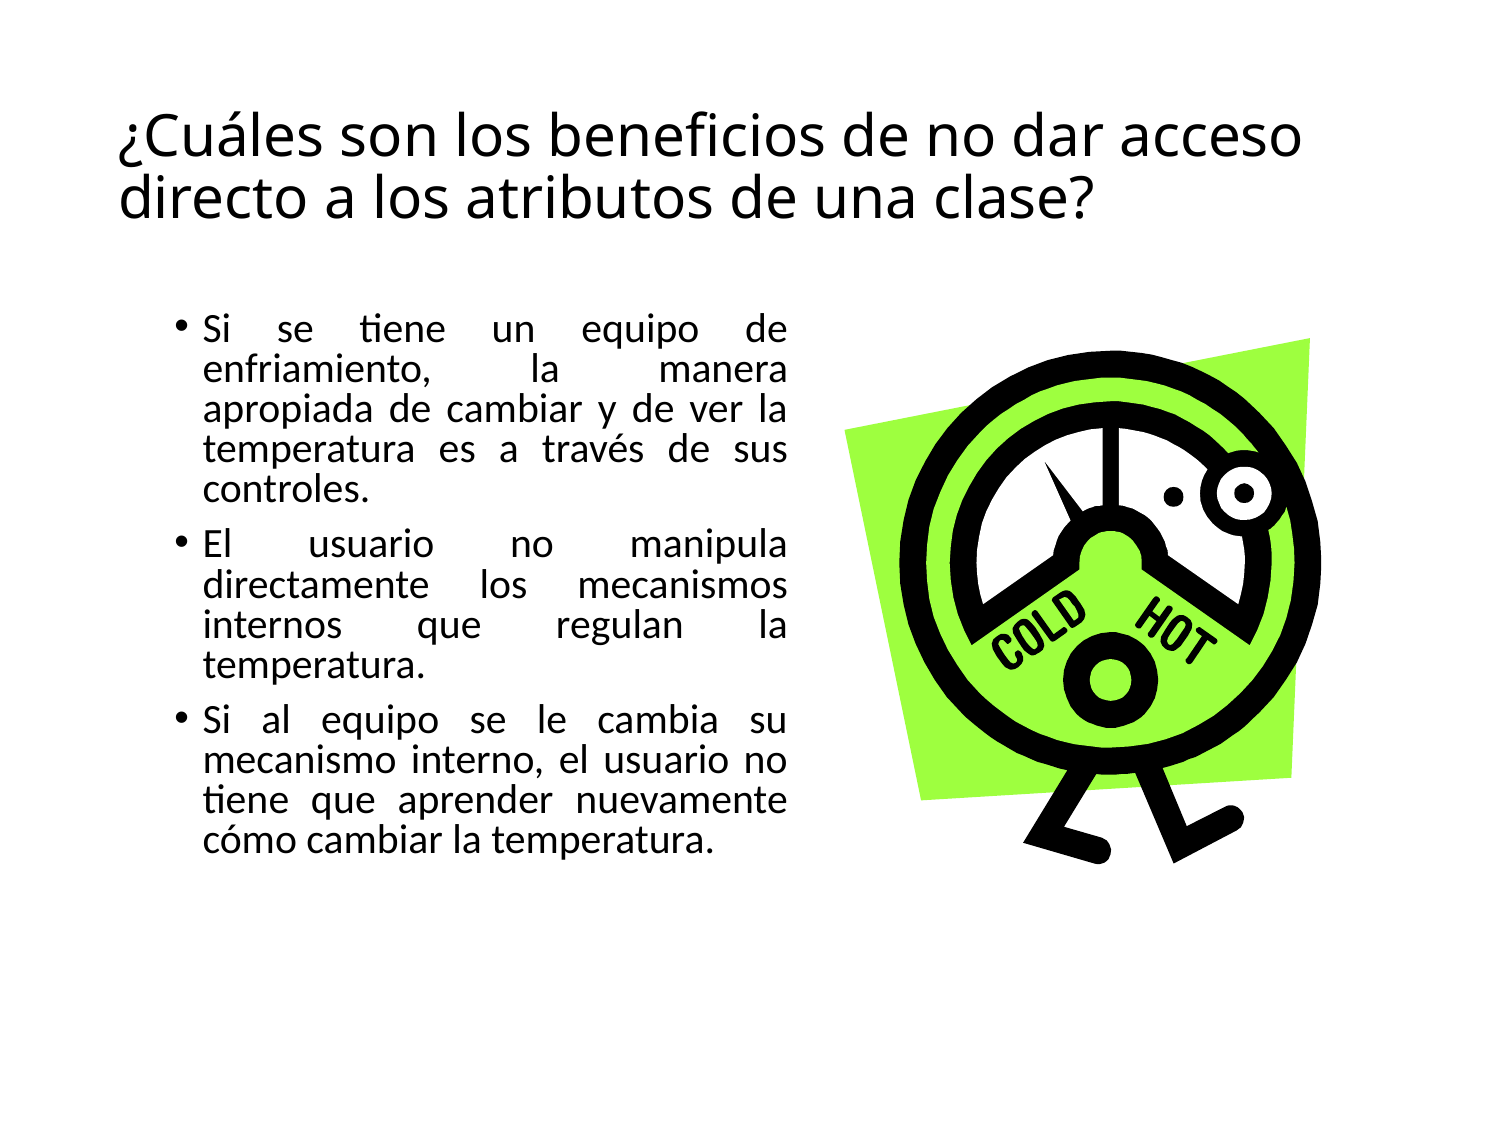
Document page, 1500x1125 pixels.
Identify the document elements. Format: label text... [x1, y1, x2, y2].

list Si se tiene un equipo de enfriamiento, la manera apropiada de cambiar y de ver la temperatura es a través de sus controles. El usuario no manipula directamente los mecanismos internos que regulan la temperatura. Si al equipo se le cambia su mecanismo interno, el usuario no tiene que aprender nuevamente cómo cambiar la temperatura. [159, 302, 804, 976]
title ¿Cuáles son los beneficios de no dar acceso directo a los atributos de una clase? [103, 59, 1397, 278]
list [844, 338, 1322, 866]
